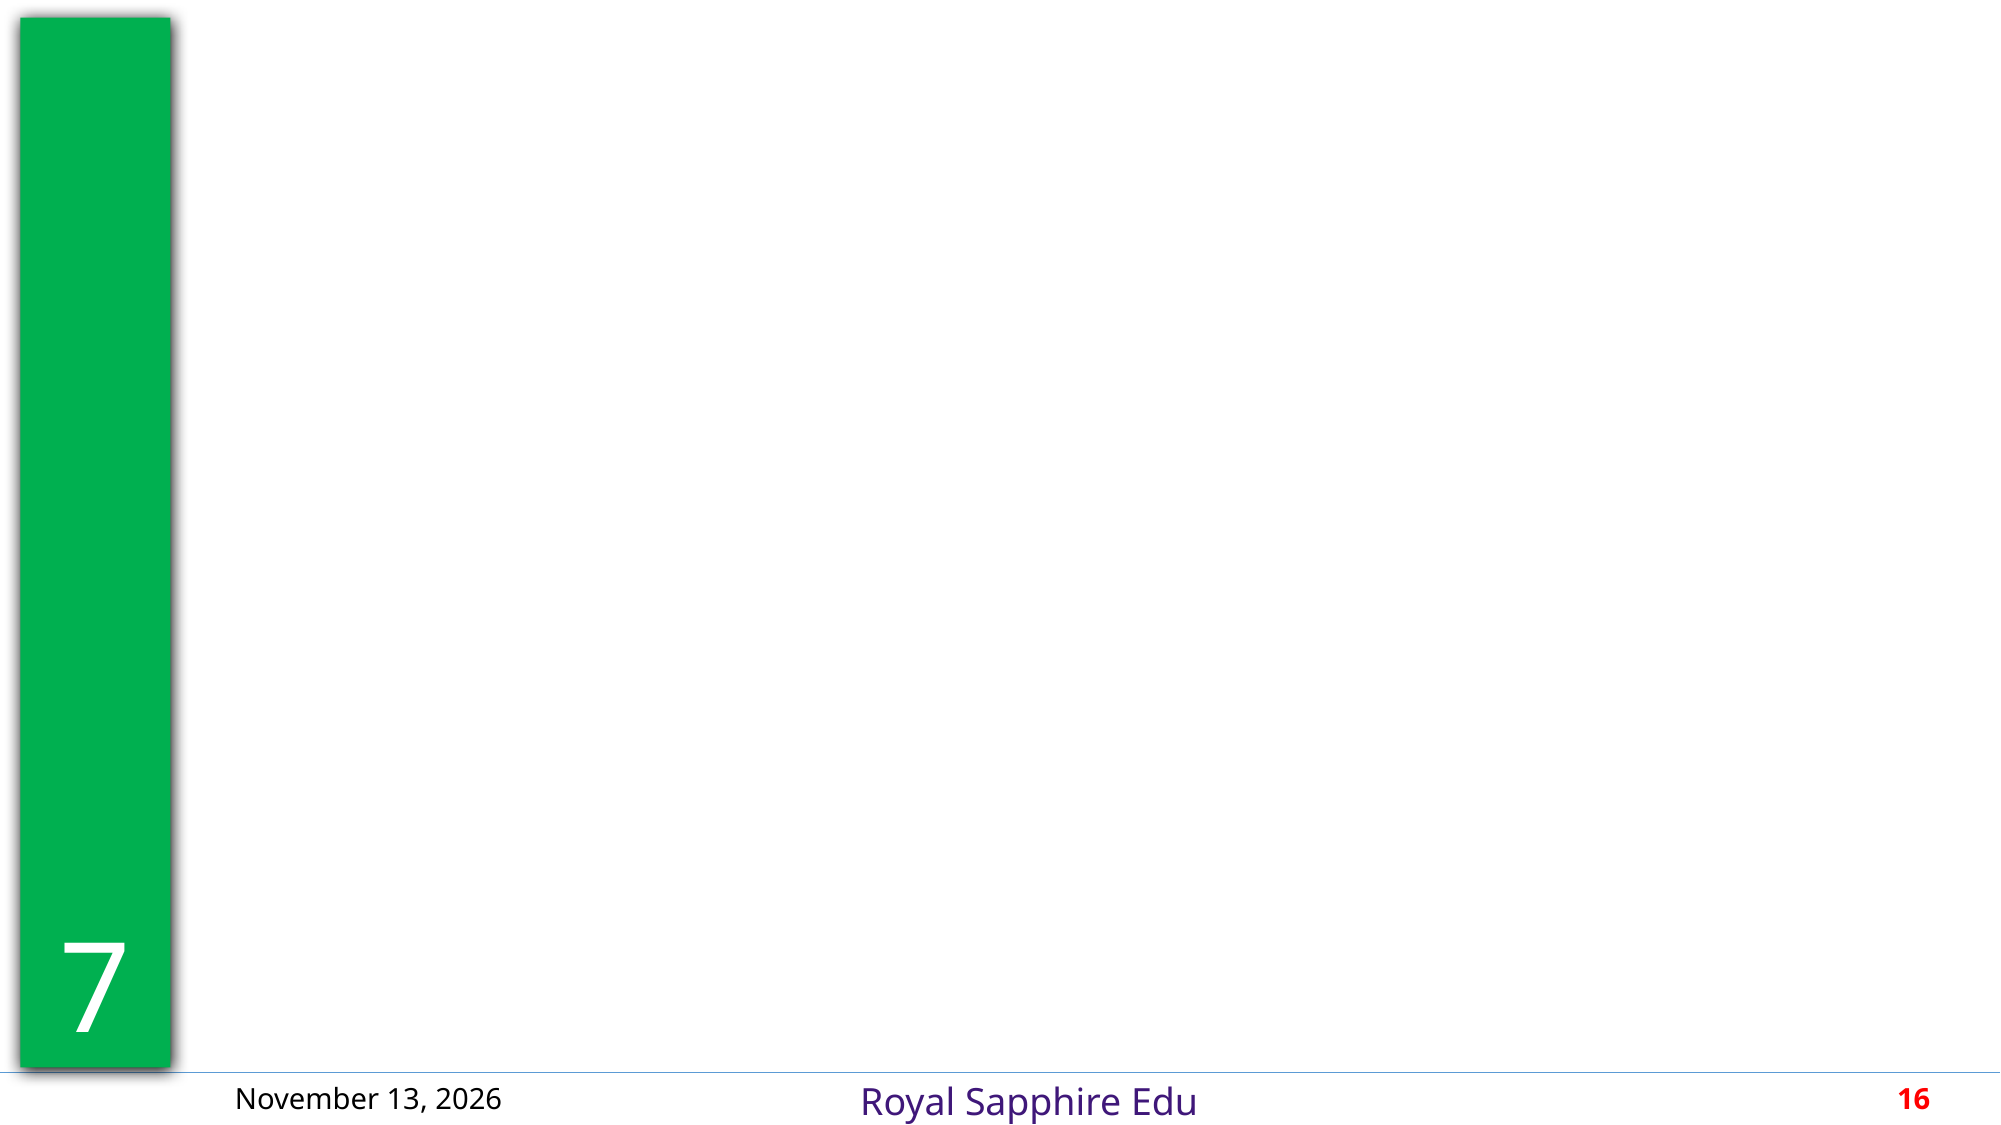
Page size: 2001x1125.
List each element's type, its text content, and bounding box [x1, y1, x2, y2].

slide_number 16 [1495, 1072, 1946, 1115]
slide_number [220, 1072, 671, 1115]
list 7 [20, 17, 171, 1068]
